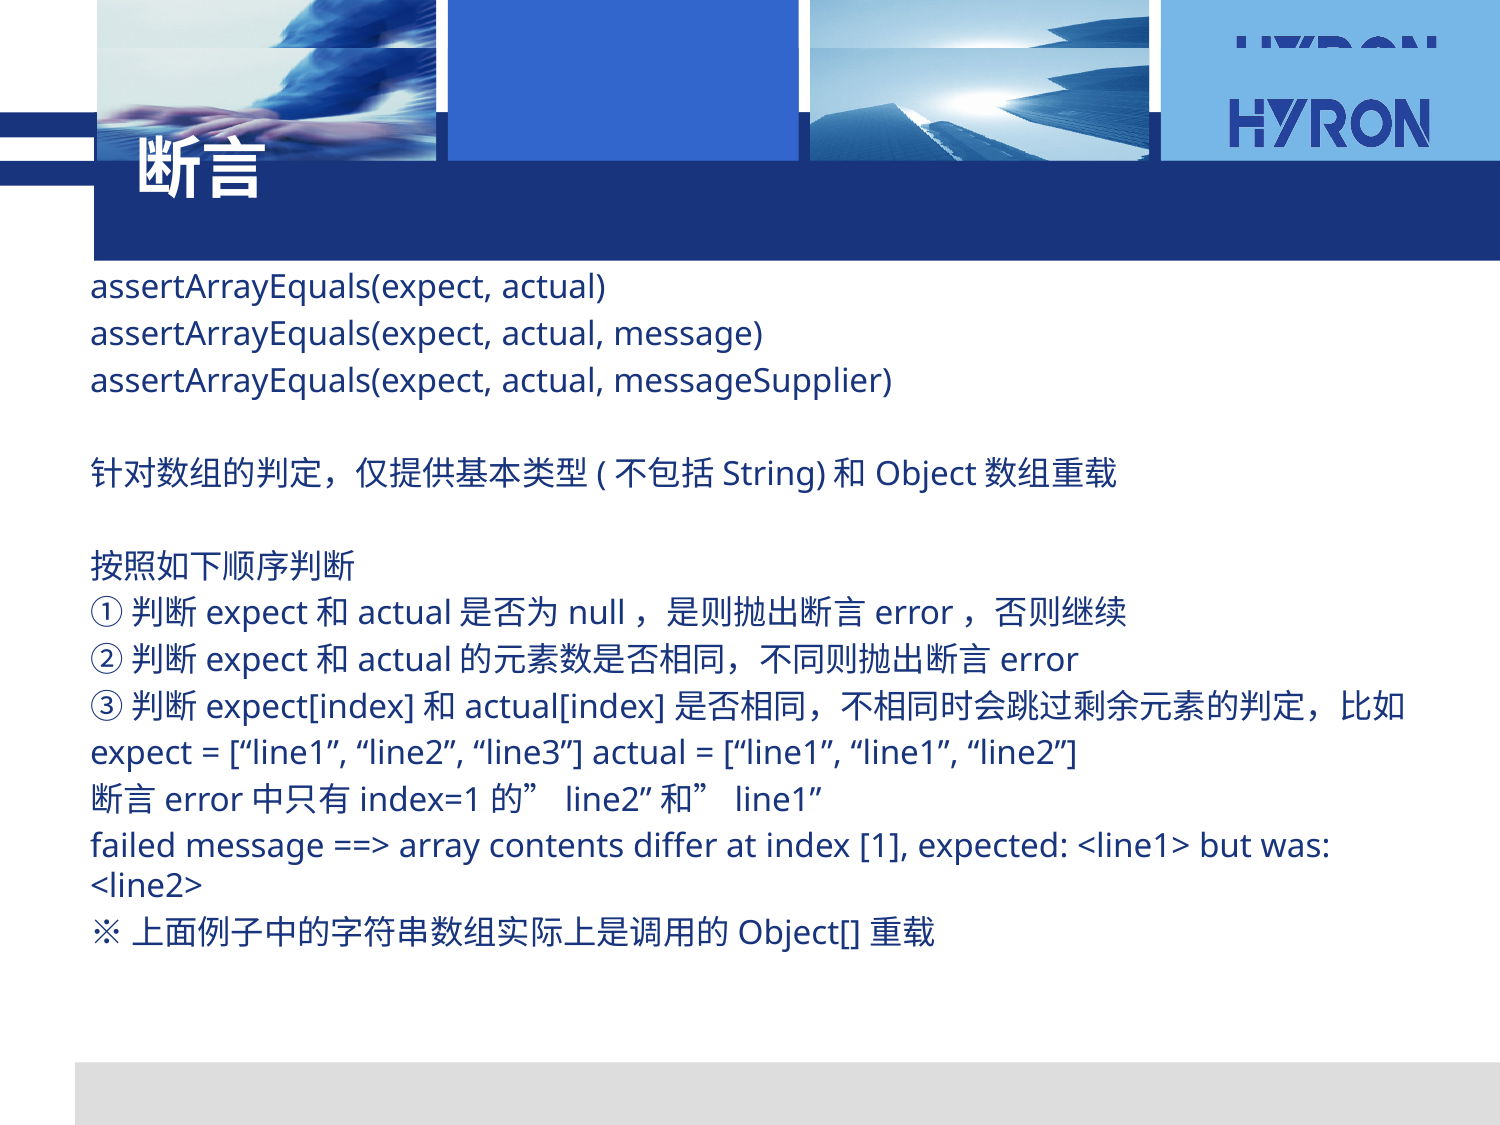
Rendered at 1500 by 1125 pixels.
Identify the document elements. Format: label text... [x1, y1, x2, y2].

picture [1234, 30, 1440, 48]
picture [97, 0, 437, 160]
picture [810, 0, 1150, 119]
picture [1227, 93, 1433, 150]
list assertArrayEquals(expect, actual) assertArrayEquals(expect, actual, message) assertArrayEquals(expect, actual, messageSupplier) 针对数组的判定，仅提供基本类型(不包括String)和Object数组重载 按照如下顺序判断 ①判断expect和actual是否为null，是则抛出断言error，否则继续 ②判断expect和actual的元素数是否相同，不同则抛出断言error ③判断expect[index]和actual[index]是否相同，不相同时会跳过剩余元素的判定，比如 expect = [“line1”, “line2”, “line3”] actual = [“line1”, “line1”, “line2”] 断言error中只有index=1的”line2”和”line1” failed message ==> array contents differ at index [1], expected: <line1> but was: <line2> ※上面例子中的字符串数组实际上是调用的Object[]重载 [74, 257, 1426, 1059]
title 断言 [120, 119, 1401, 213]
